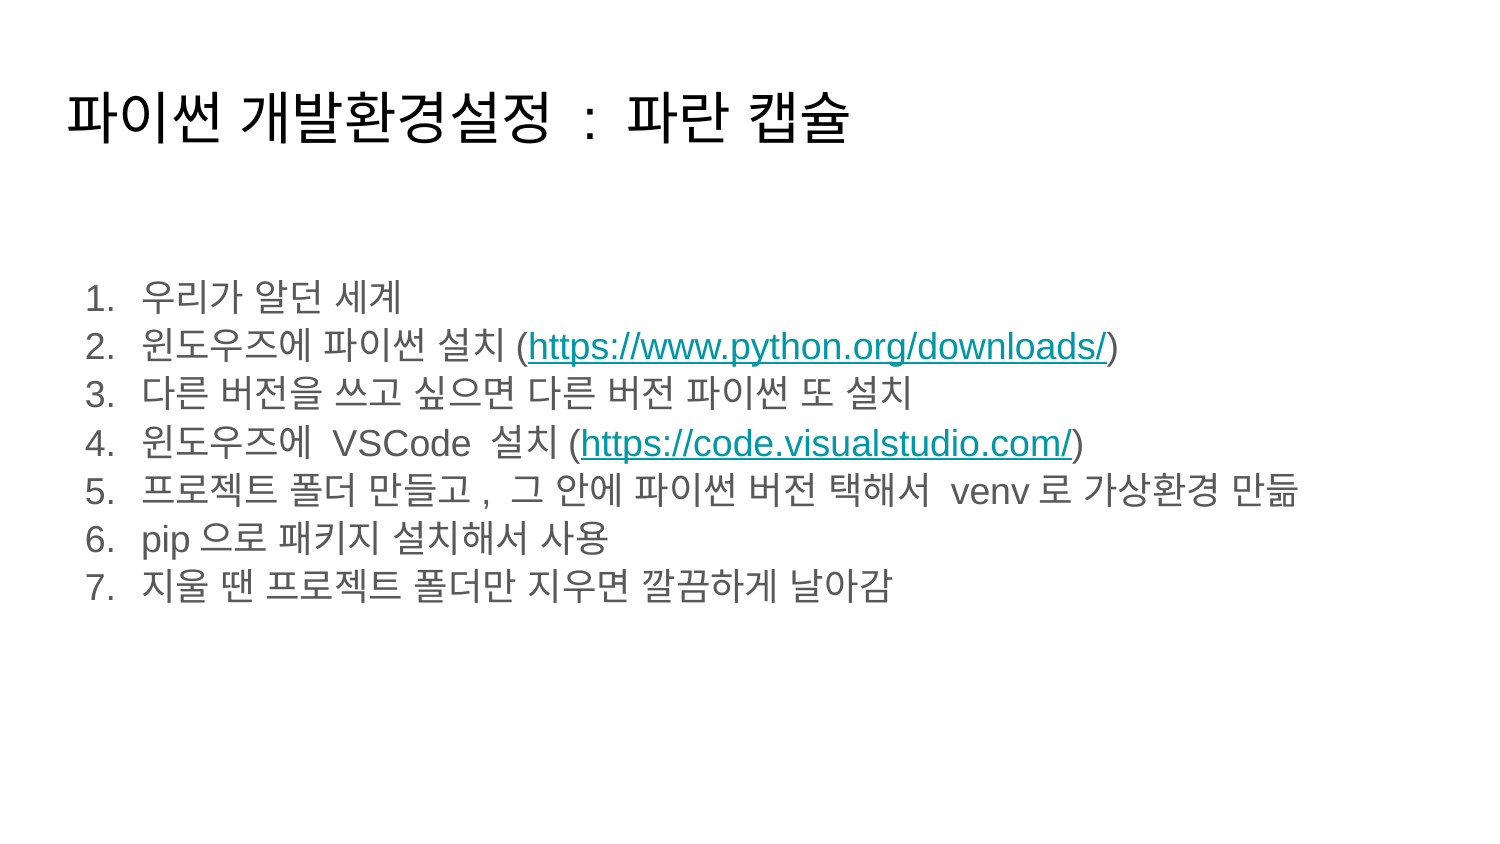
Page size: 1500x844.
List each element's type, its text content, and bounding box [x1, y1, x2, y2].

list 우리가 알던 세계 윈도우즈에 파이썬 설치(https://www.python.org/downloads/) 다른 버전을 쓰고 싶으면 다른 버전 파이썬 또 설치 윈도우즈에 VSCode 설치(https://code.visualstudio.com/) 프로젝트 폴더 만들고, 그 안에 파이썬 버전 택해서 venv로 가상환경 만듦 pip으로 패키지 설치해서 사용 지울 땐 프로젝트 폴더만 지우면 깔끔하게 날아감 [51, 189, 1449, 750]
title 파이썬 개발환경설정 : 파란 캡슐 [51, 72, 1449, 167]
